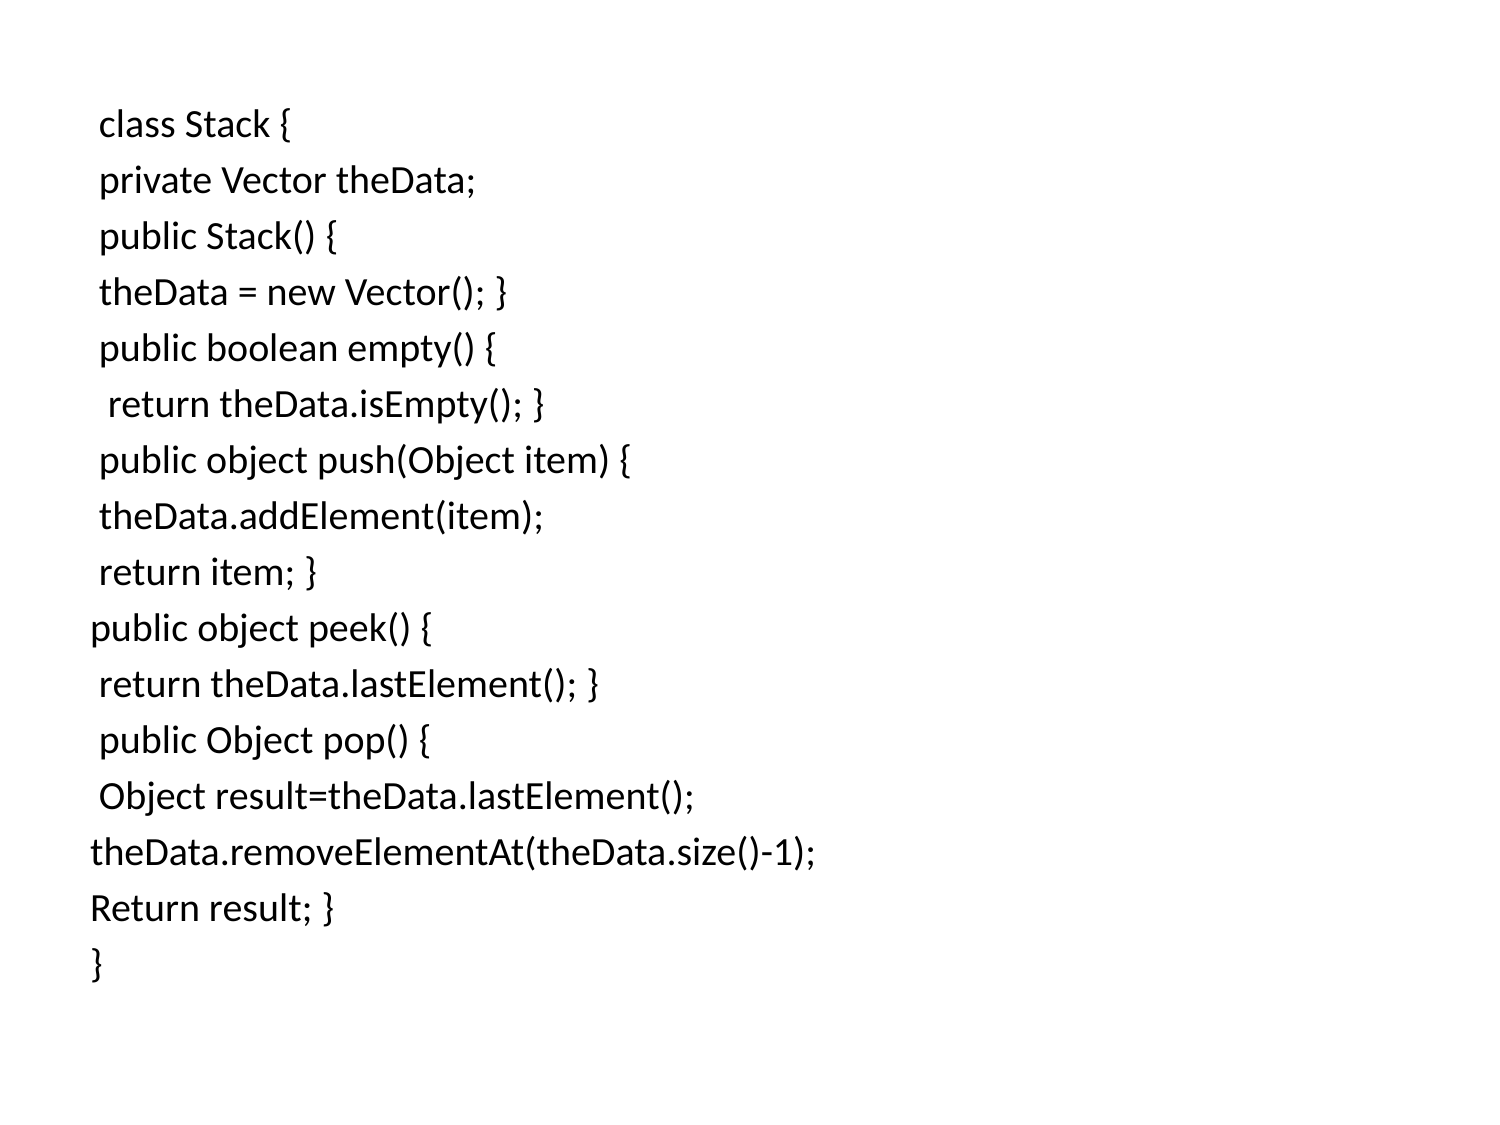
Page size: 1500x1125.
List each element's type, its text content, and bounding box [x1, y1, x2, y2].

list class Stack { private Vector theData; public Stack() { theData = new Vector(); } public boolean empty() { return theData.isEmpty(); } public object push(Object item) { theData.addElement(item); return item; } public object peek() { return theData.lastElement(); } public Object pop() { Object result=theData.lastElement(); theData.removeElementAt(theData.size()-1); Return result; } } [75, 90, 1425, 1005]
